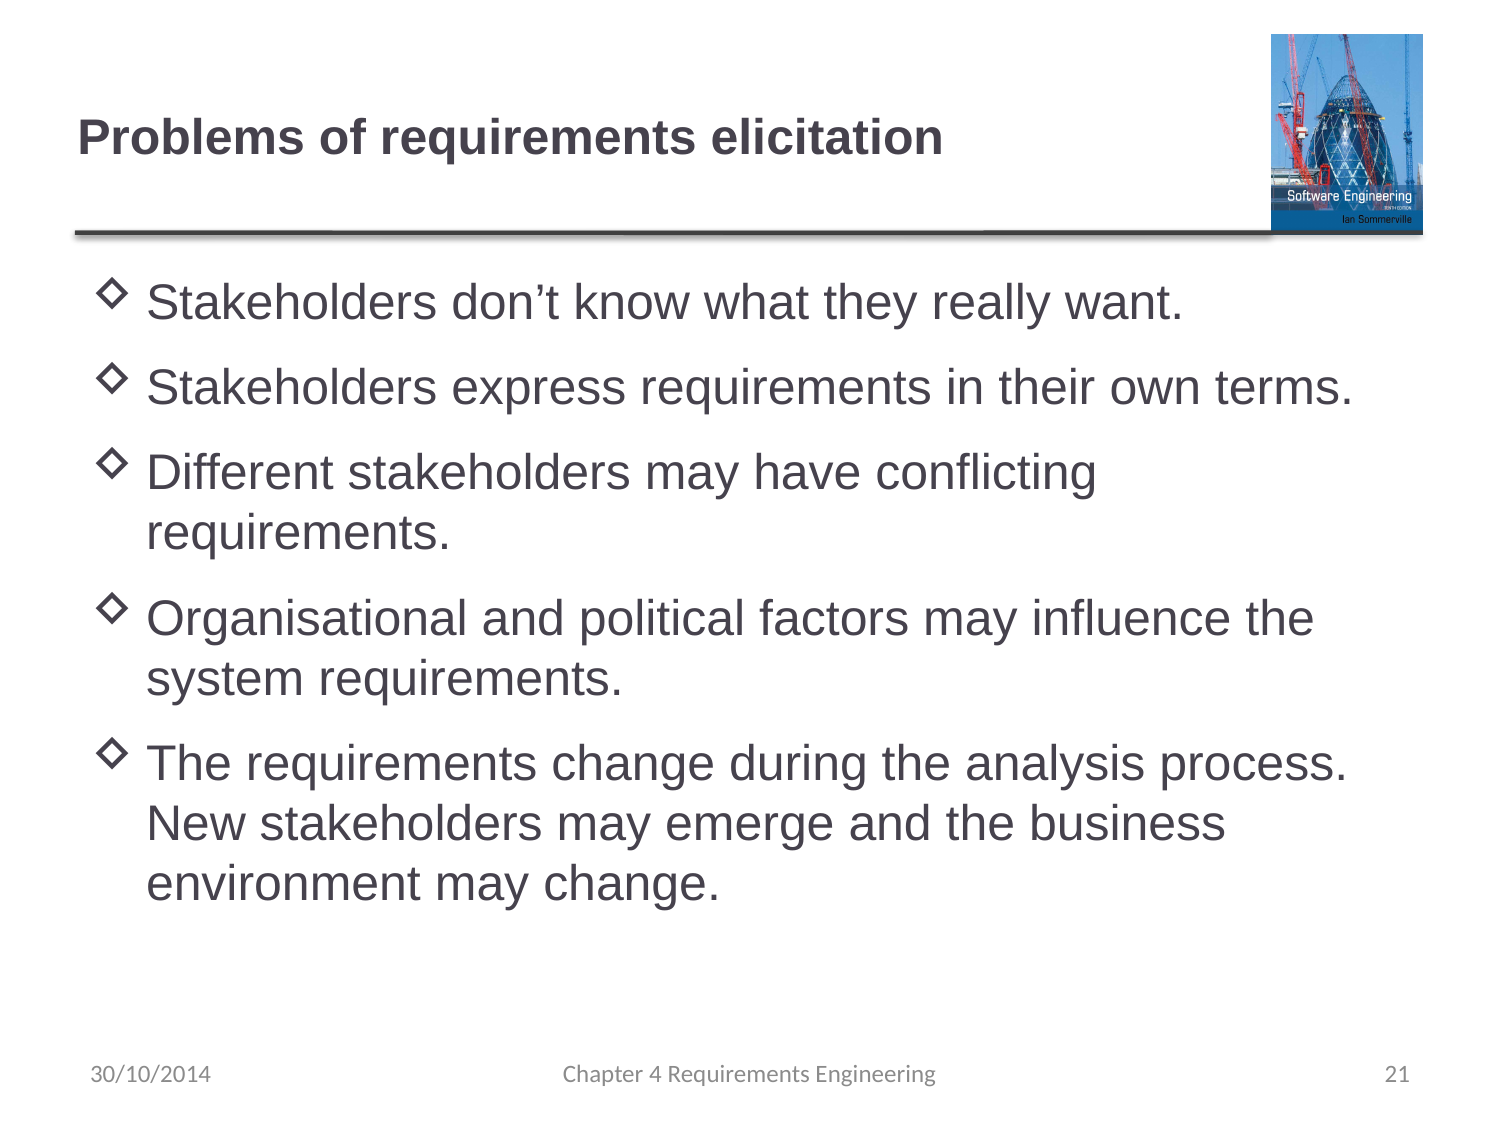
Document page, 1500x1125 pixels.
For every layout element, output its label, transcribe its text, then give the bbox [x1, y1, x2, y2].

slide_number 21 [1074, 1042, 1425, 1103]
picture [1271, 226, 1423, 230]
list Stakeholders don’t know what they really want. Stakeholders express requirements in their own terms. Different stakeholders may have conflicting requirements. Organisational and political factors may influence the system requirements. The requirements change during the analysis process. New stakeholders may emerge and the business environment may change. [75, 262, 1425, 1005]
picture [1271, 34, 1423, 43]
title Problems of requirements elicitation [62, 43, 1451, 226]
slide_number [75, 1042, 425, 1103]
footer Chapter 4 Requirements Engineering [512, 1042, 988, 1103]
